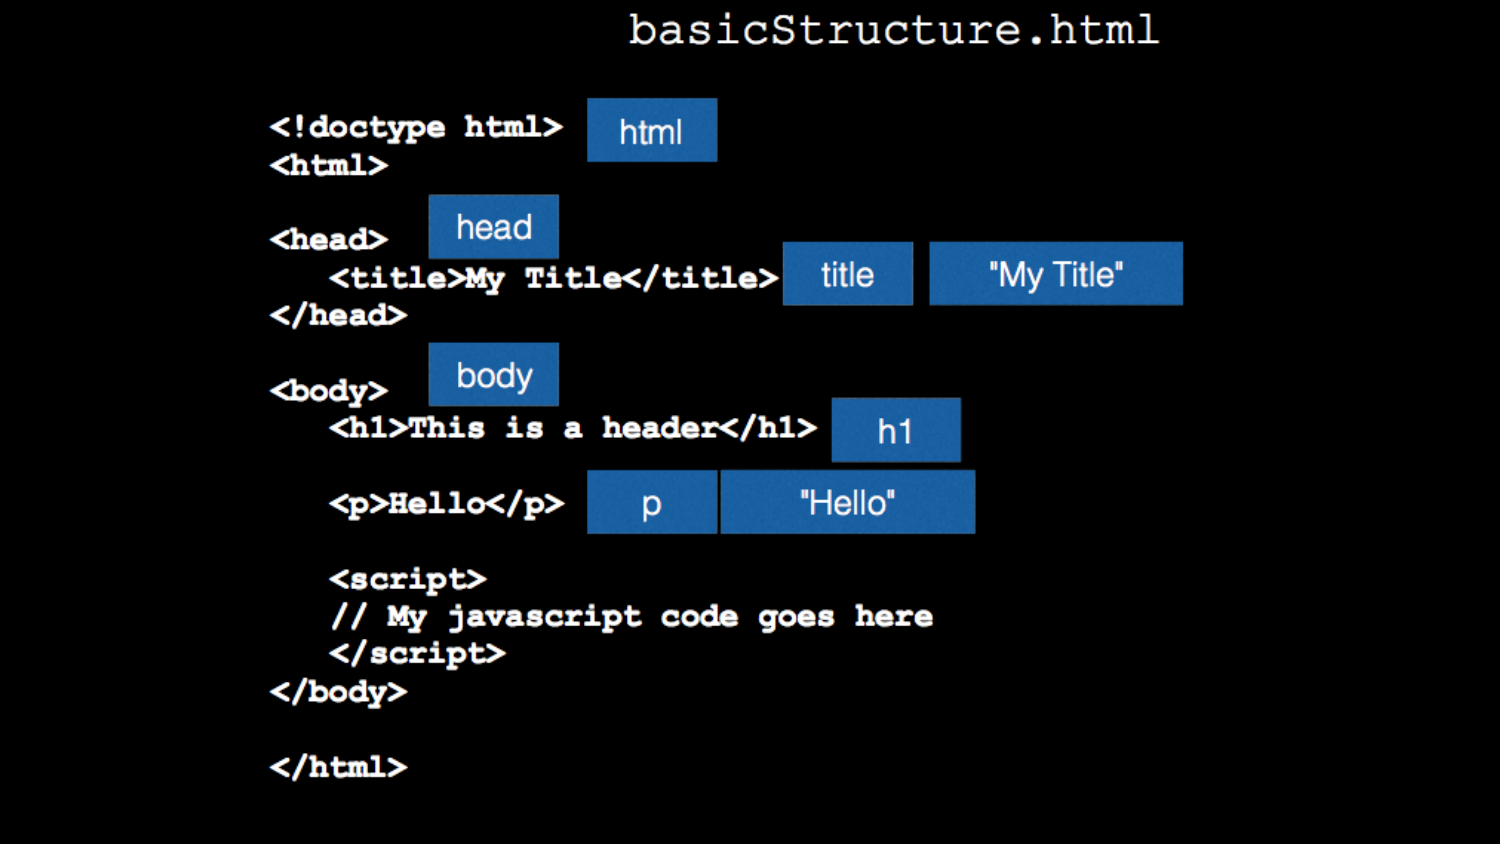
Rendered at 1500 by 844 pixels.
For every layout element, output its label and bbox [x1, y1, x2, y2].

picture [245, 0, 1253, 844]
